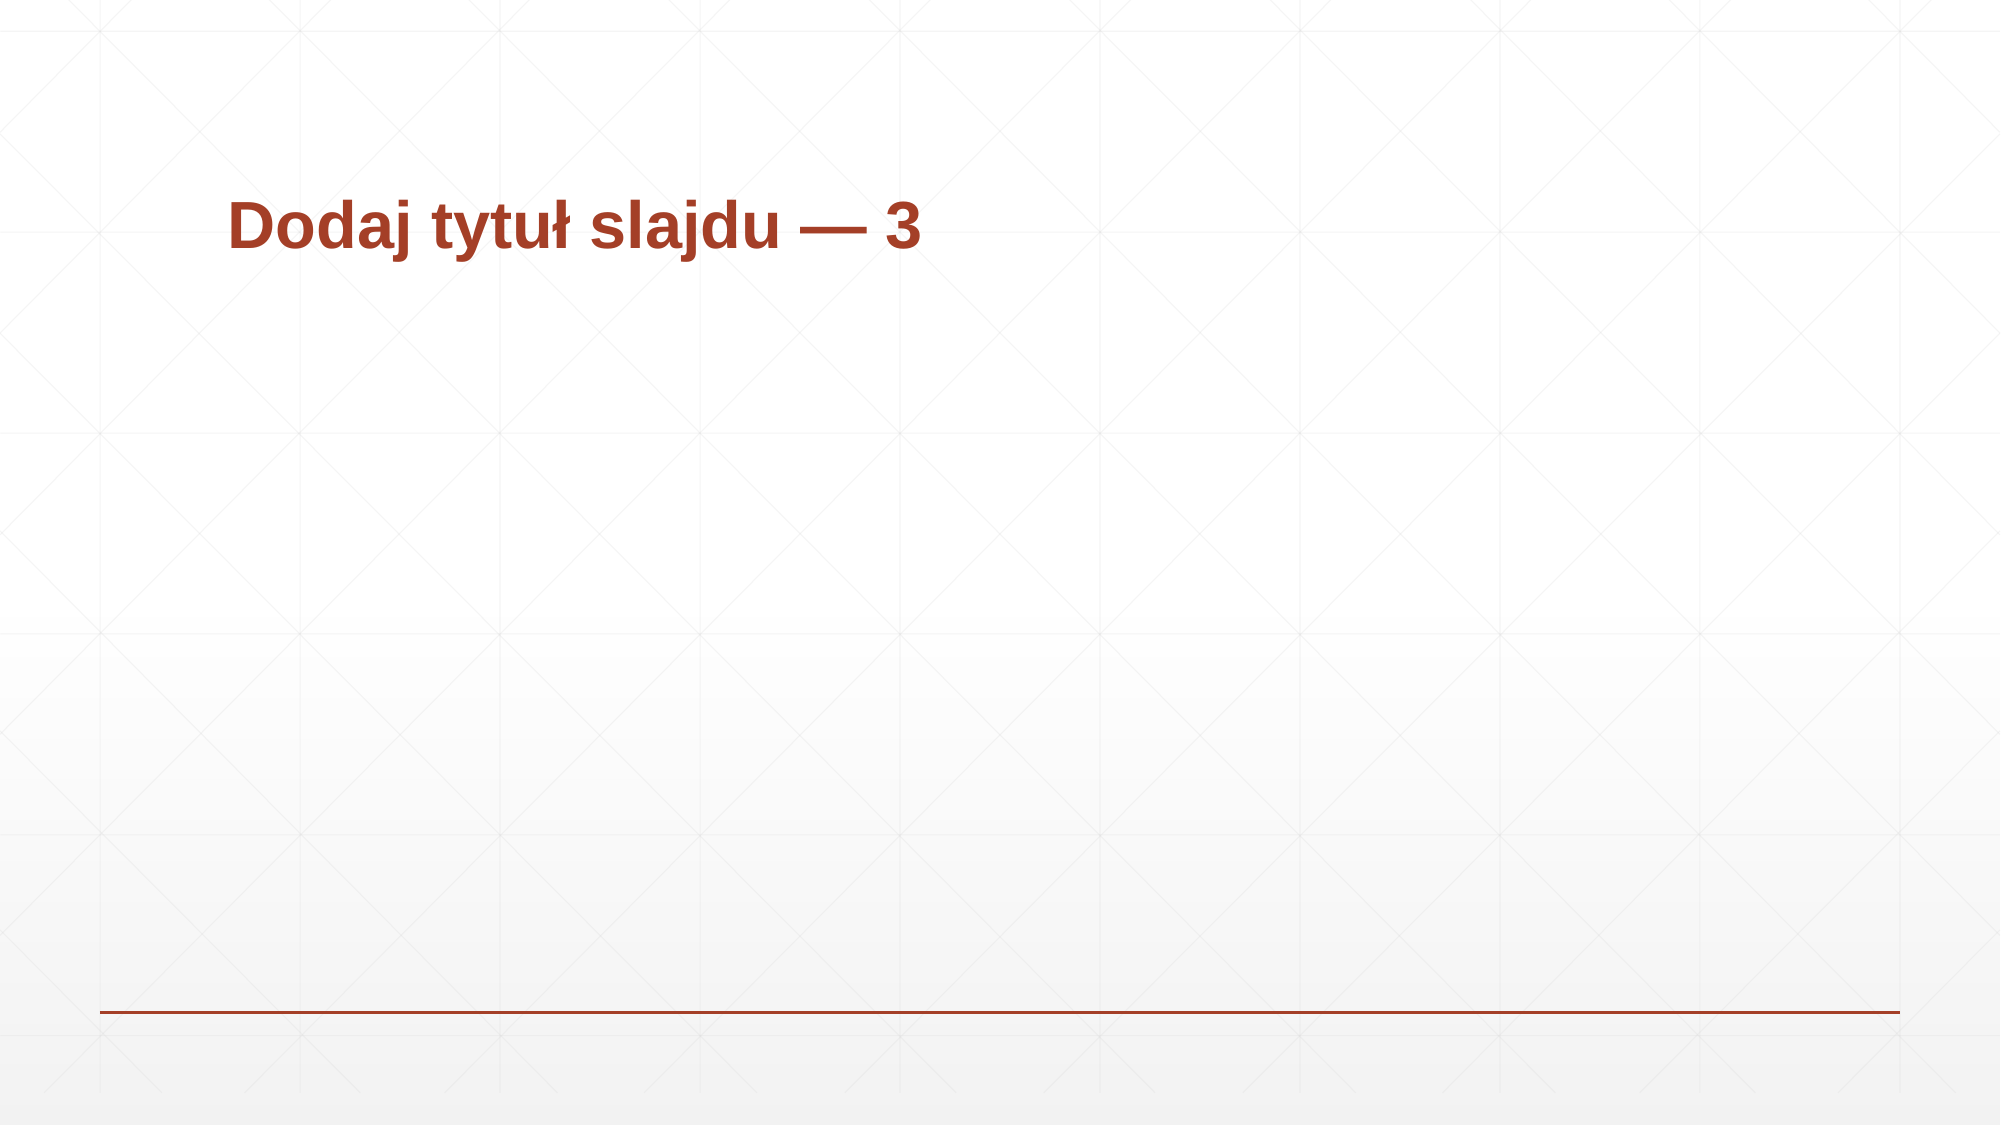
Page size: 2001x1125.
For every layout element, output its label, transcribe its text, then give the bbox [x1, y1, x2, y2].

title Dodaj tytuł slajdu — 3 [212, 82, 1788, 271]
